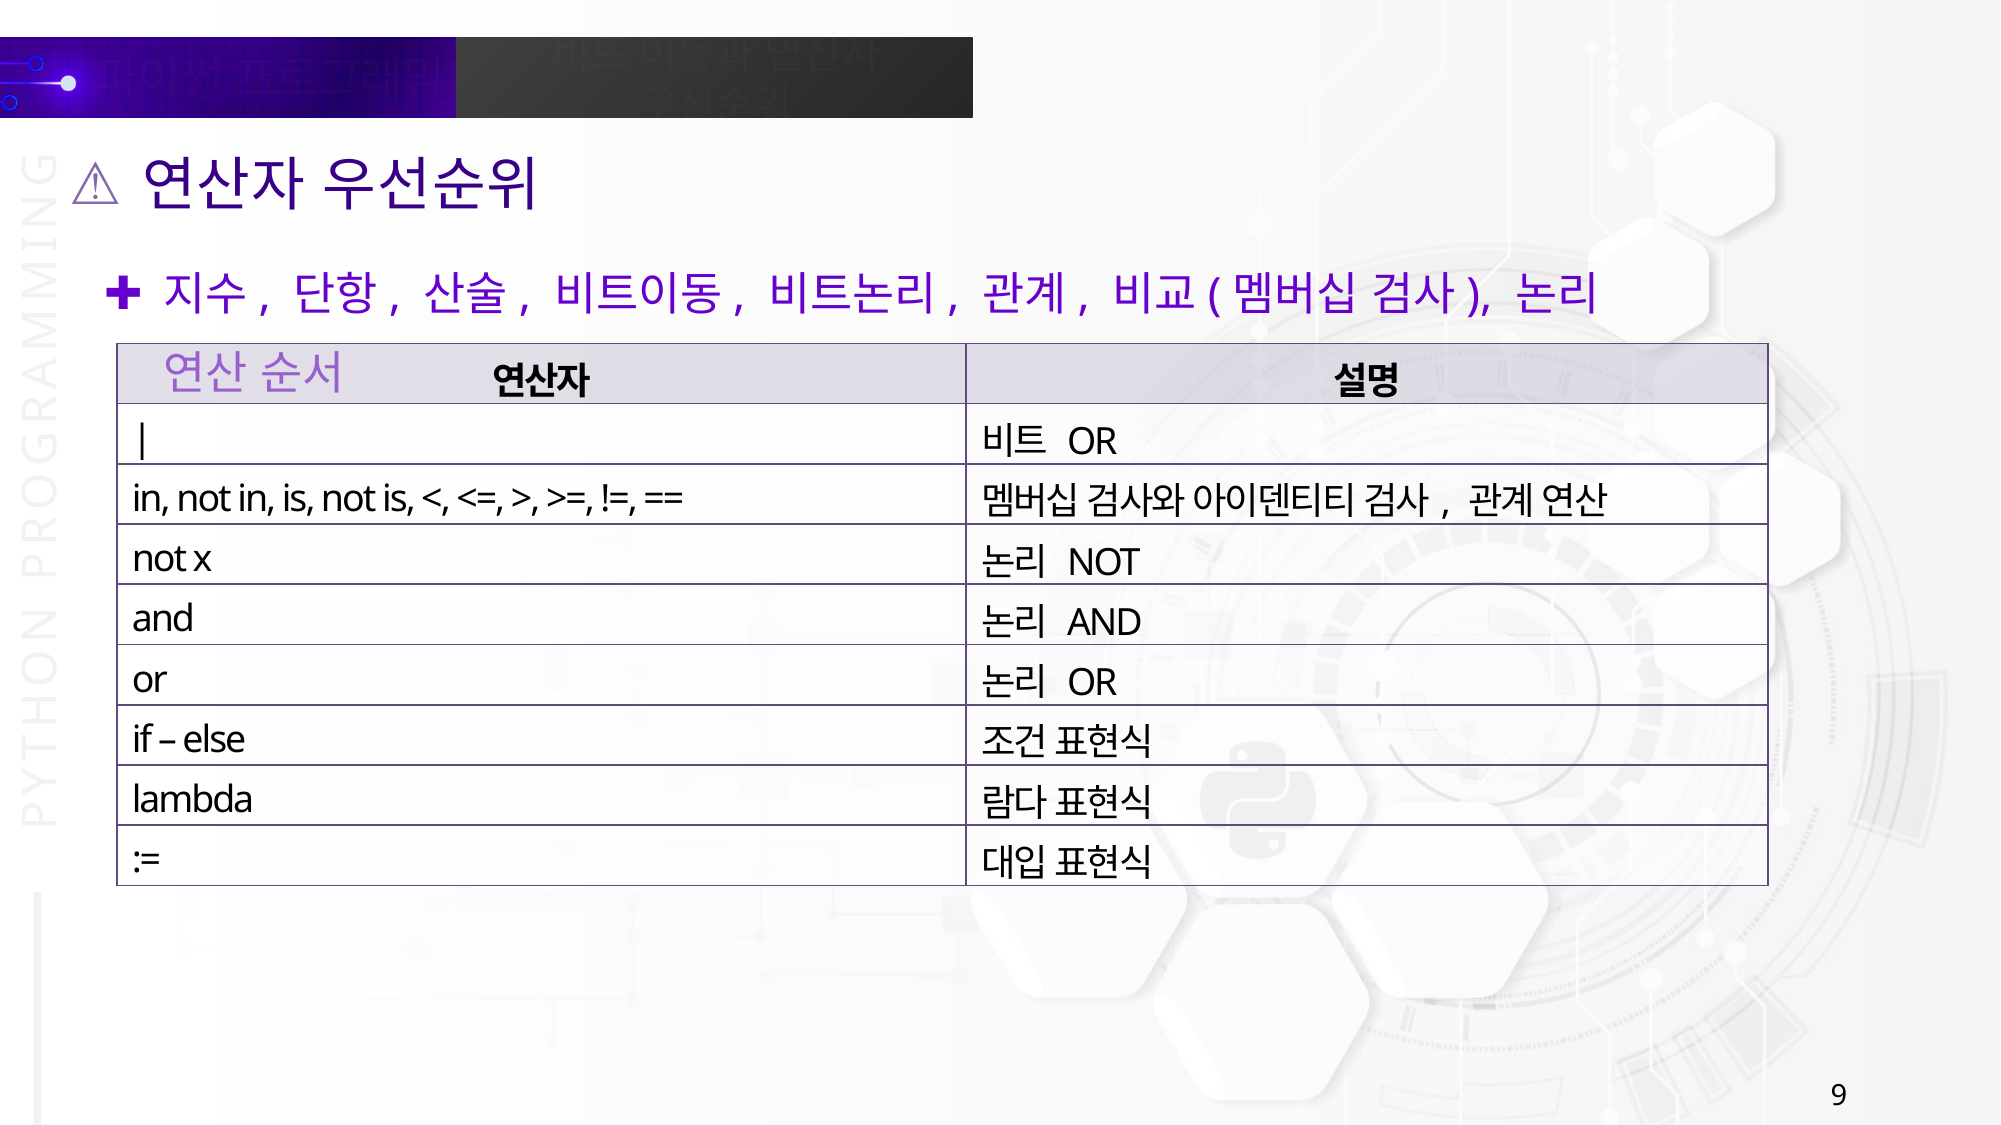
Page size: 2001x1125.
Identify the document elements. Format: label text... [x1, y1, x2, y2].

table_cell 논리 OR [967, 645, 1767, 704]
table_cell and [118, 585, 965, 644]
table_cell not x [118, 525, 965, 583]
table_cell or [118, 645, 965, 704]
table_cell 멤버십 검사와 아이덴티티 검사, 관계 연산 [967, 465, 1767, 523]
table_cell := [118, 826, 965, 885]
table_cell 람다 표현식 [967, 766, 1767, 824]
table_cell 비트 OR [967, 404, 1767, 463]
text_box 연산자 우선순위 [54, 140, 1390, 225]
table_header 연산자 [118, 344, 965, 403]
table_cell lambda [118, 766, 965, 824]
text_box 지수, 단항, 산술, 비트이동, 비트논리, 관계, 비교(멤버십 검사), 논리 연산 순서 [89, 233, 1703, 407]
table_cell | [118, 404, 965, 463]
slide_number 9 [1412, 1066, 1863, 1125]
table_cell 논리 AND [967, 585, 1767, 644]
table_cell 대입 표현식 [967, 826, 1767, 885]
table_cell 조건 표현식 [967, 706, 1767, 764]
table_header 설명 [967, 344, 1767, 403]
picture [0, 0, 2001, 1125]
table_cell 논리 NOT [967, 525, 1767, 583]
table_cell if – else [118, 706, 965, 764]
table_cell in, not in, is, not is, <, <=, >, >=, !=, == [118, 465, 965, 523]
